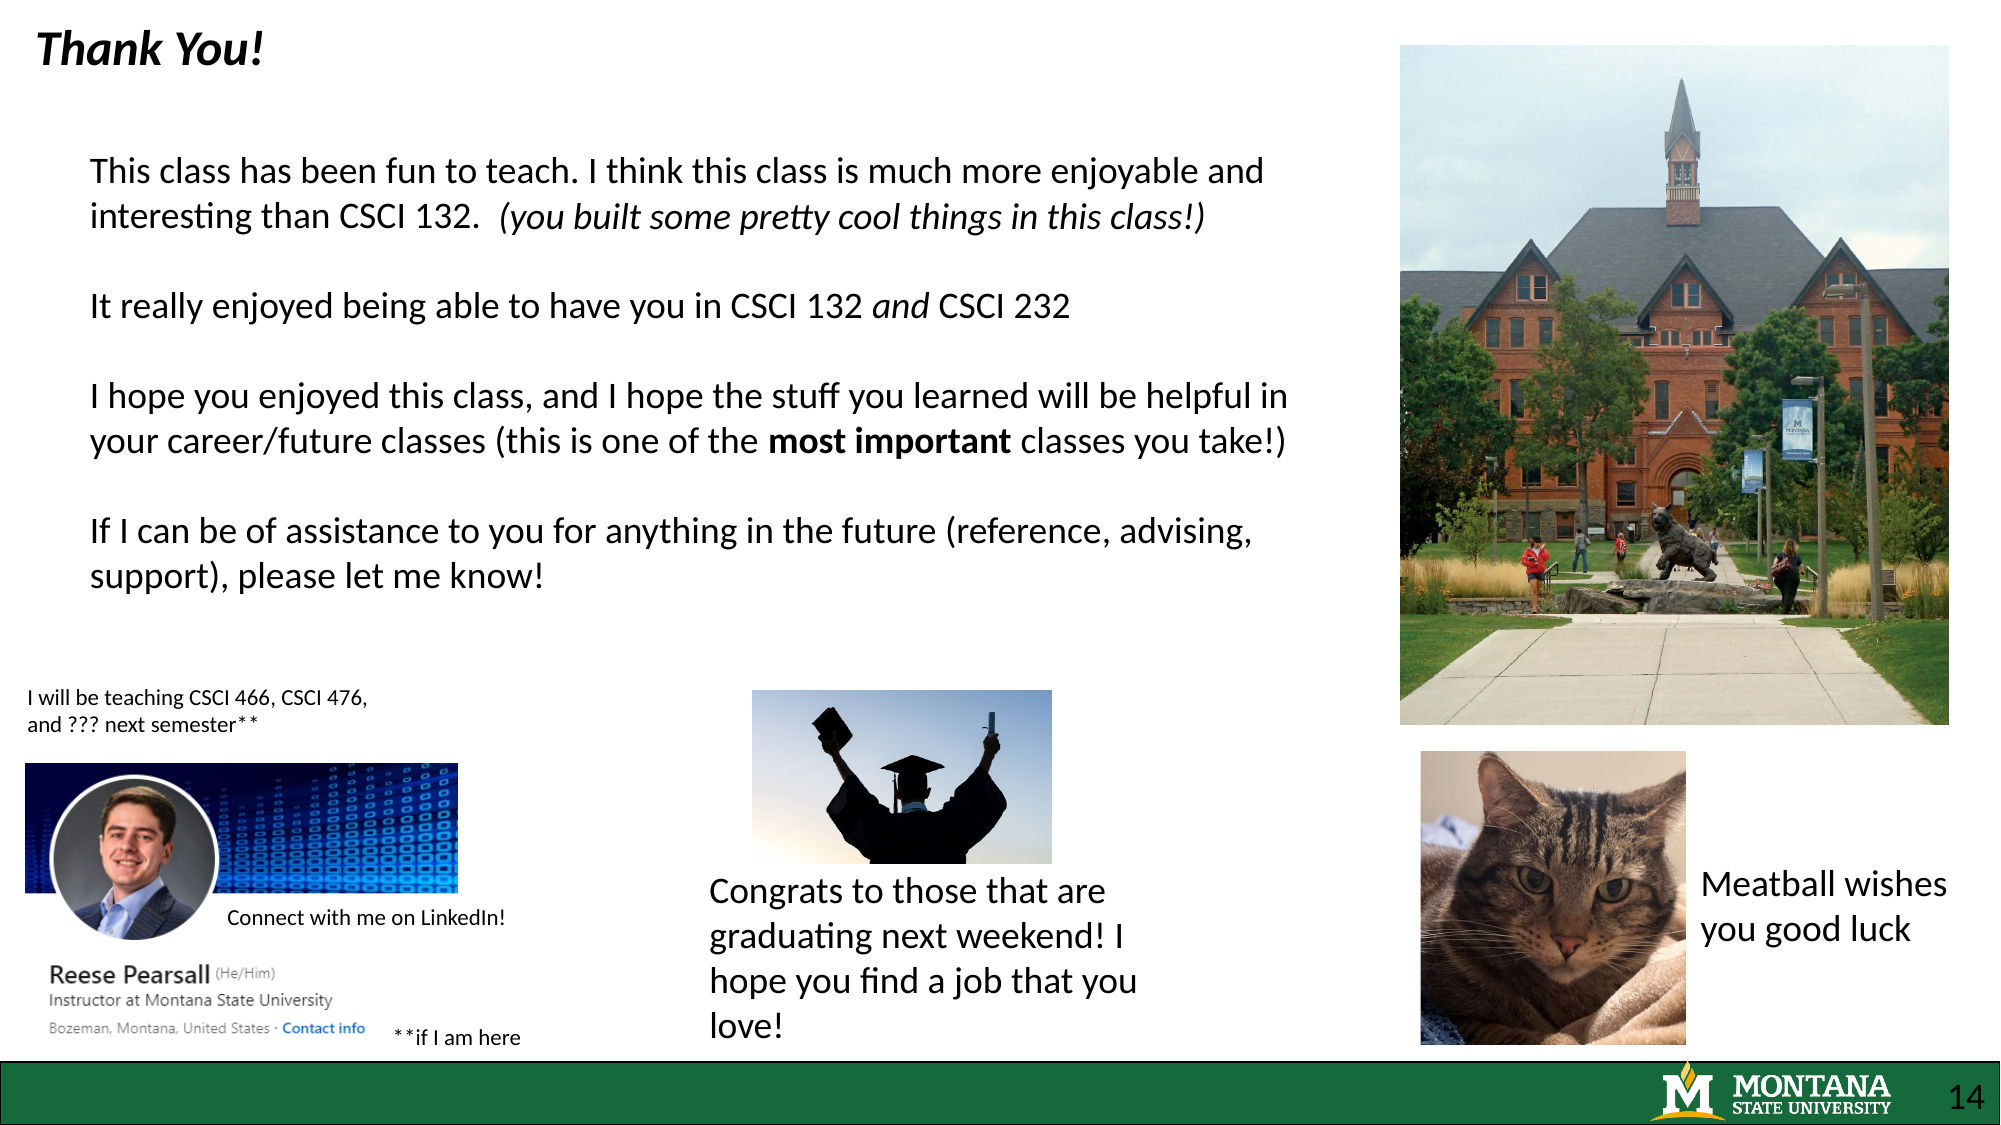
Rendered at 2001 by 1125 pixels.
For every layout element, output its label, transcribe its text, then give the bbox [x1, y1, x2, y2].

text_box Meatball wishes you good luck [1686, 851, 1966, 957]
picture [25, 763, 458, 1046]
text_box Thank You! [0, 8, 813, 83]
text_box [0, 1060, 2000, 1125]
text_box **if I am here [377, 1015, 537, 1058]
text_box (you built some pretty cool things in this class!) [483, 184, 1222, 245]
text_box Congrats to those that are graduating next weekend! I hope you find a job that you love! [694, 858, 1201, 1054]
picture [1400, 45, 1949, 725]
text_box I will be teaching CSCI 466, CSCI 476, and ??? next semester** [12, 674, 401, 745]
text_box This class has been fun to teach. I think this class is much more enjoyable and interesting than CSCI 132. It really enjoyed being able to have you in CSCI 132 and CSCI 232 I hope you enjoyed this class, and I hope the stuff you learned will be helpful in your career/future classes (this is one of the most important classes you take!) If I can be of assistance to you for anything in the future (reference, advising, support), please let me know! [74, 138, 1350, 649]
picture [1649, 1060, 1891, 1122]
text_box Connect with me on LinkedIn! [458, 895, 694, 938]
picture [1420, 751, 1686, 1045]
picture [751, 690, 1052, 864]
